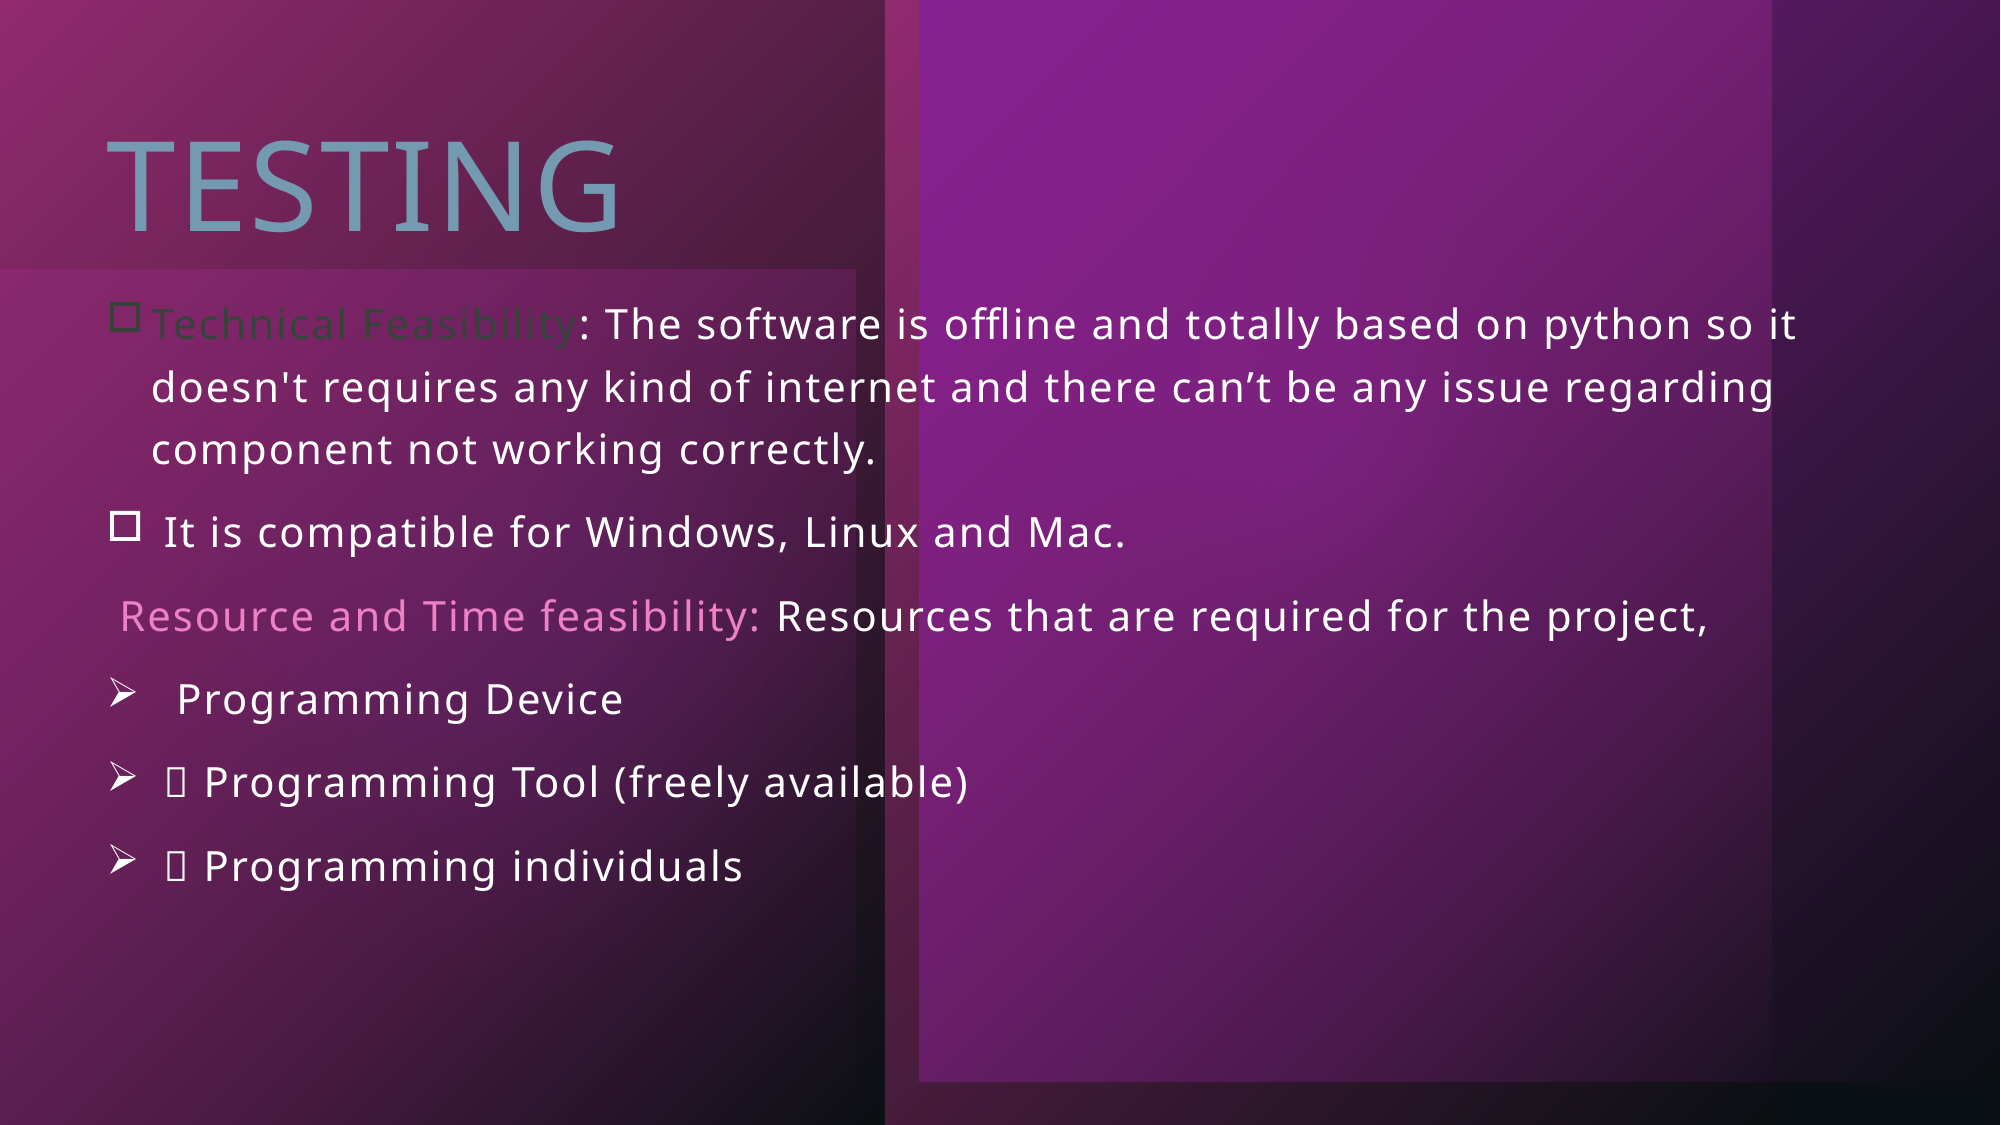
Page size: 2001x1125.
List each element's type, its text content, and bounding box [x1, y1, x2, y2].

list Technical Feasibility: The software is offline and totally based on python so it doesn't requires any kind of internet and there can’t be any issue regarding component not working correctly. It is compatible for Windows, Linux and Mac. Resource and Time feasibility: Resources that are required for the project, Programming Device  Programming Tool (freely available)  Programming individuals [88, 267, 1910, 1035]
title TESTING [88, 88, 1910, 257]
